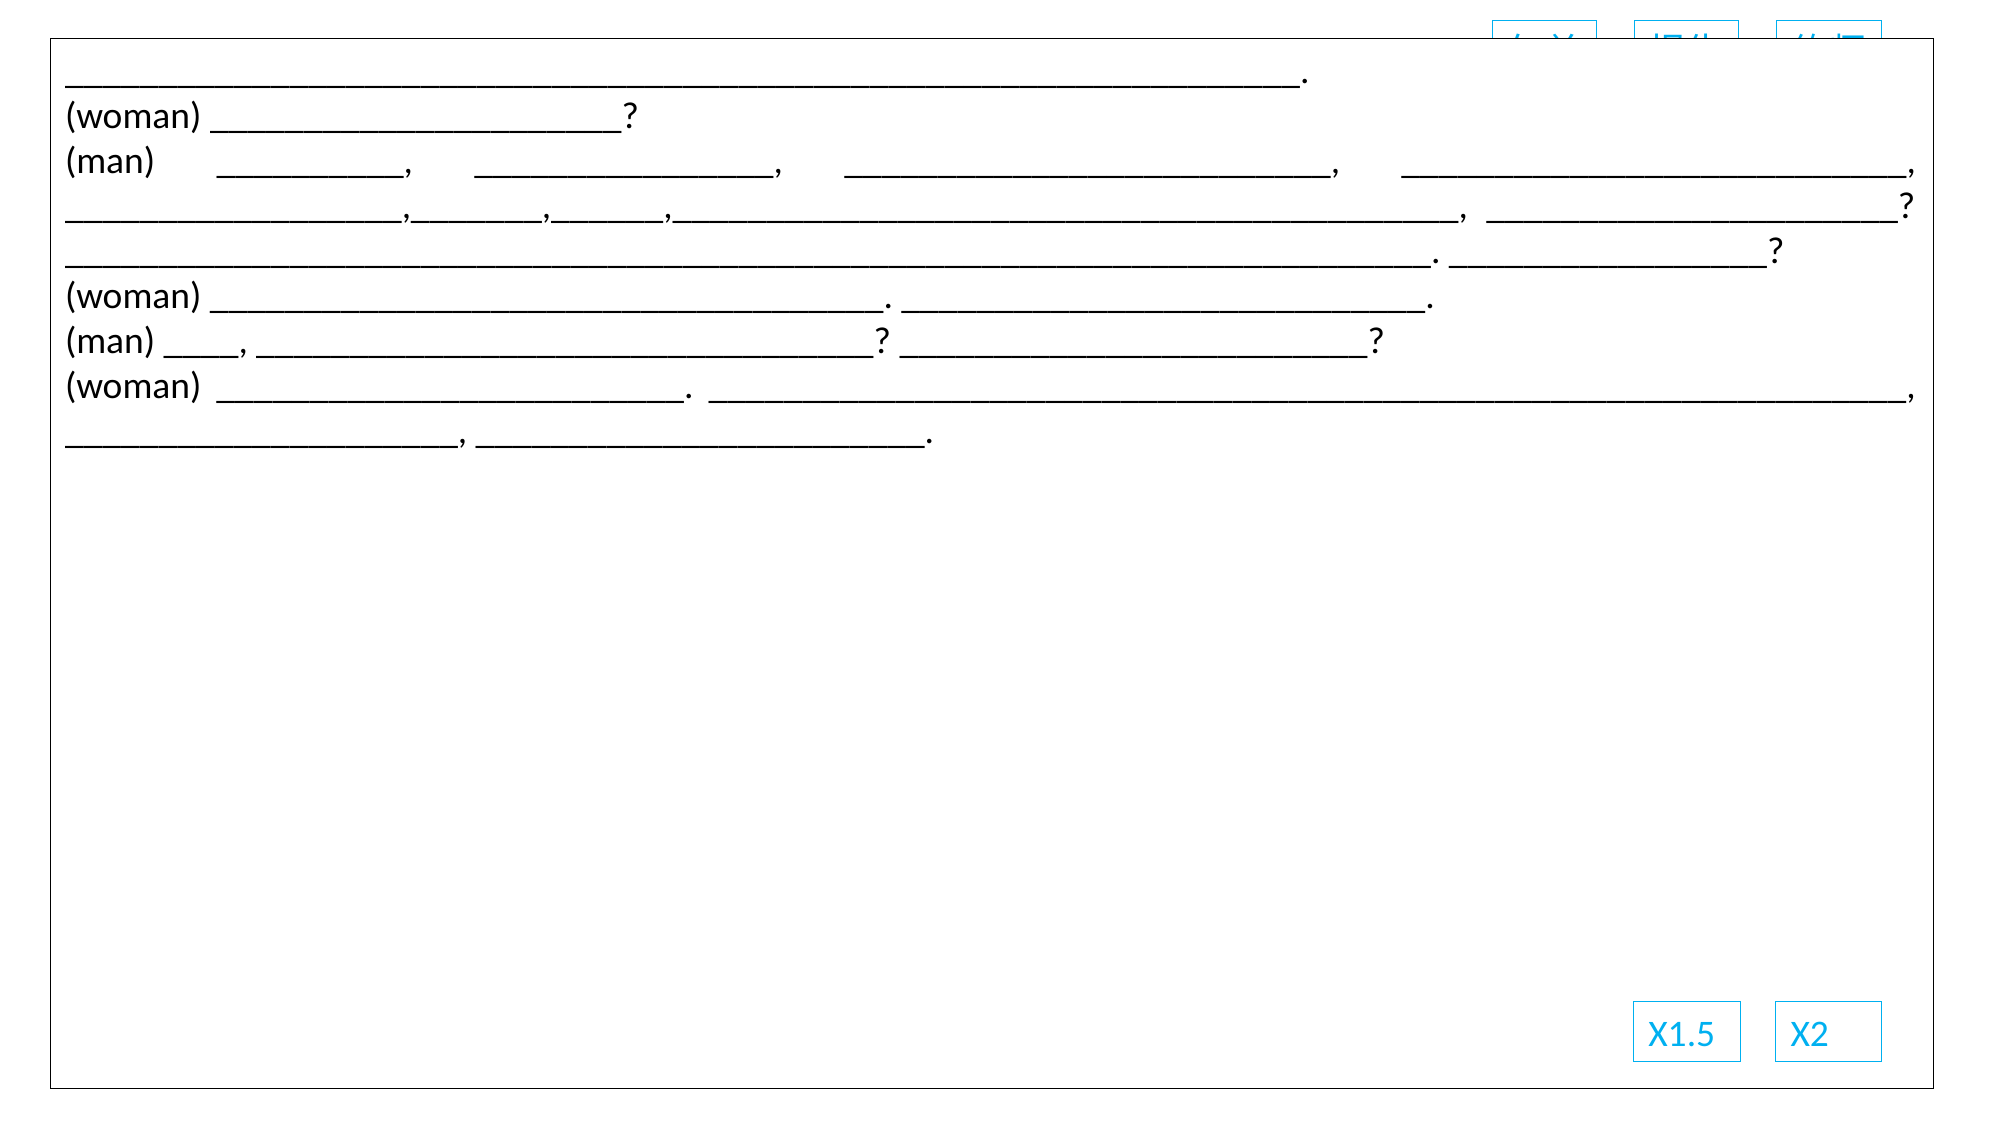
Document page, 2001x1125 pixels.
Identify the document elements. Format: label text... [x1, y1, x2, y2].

text_box 报告 [1634, 20, 1739, 38]
text_box __________________________________________________________________. (woman) ______________________? (man) __________, ________________, __________________________, ___________________________, __________________,_______,______,__________________________________________, ______________________? _________________________________________________________________________. _________________? (woman) ____________________________________. ____________________________. (man) ____, _________________________________? _________________________? (woman) _________________________. ________________________________________________________________, _____________________, ________________________. [50, 38, 1934, 1089]
text_box X1.5 [1633, 1001, 1741, 1062]
text_box X2 [1775, 1001, 1882, 1062]
text_box 约师 [1776, 20, 1882, 38]
text_box 句单 [1492, 20, 1597, 38]
